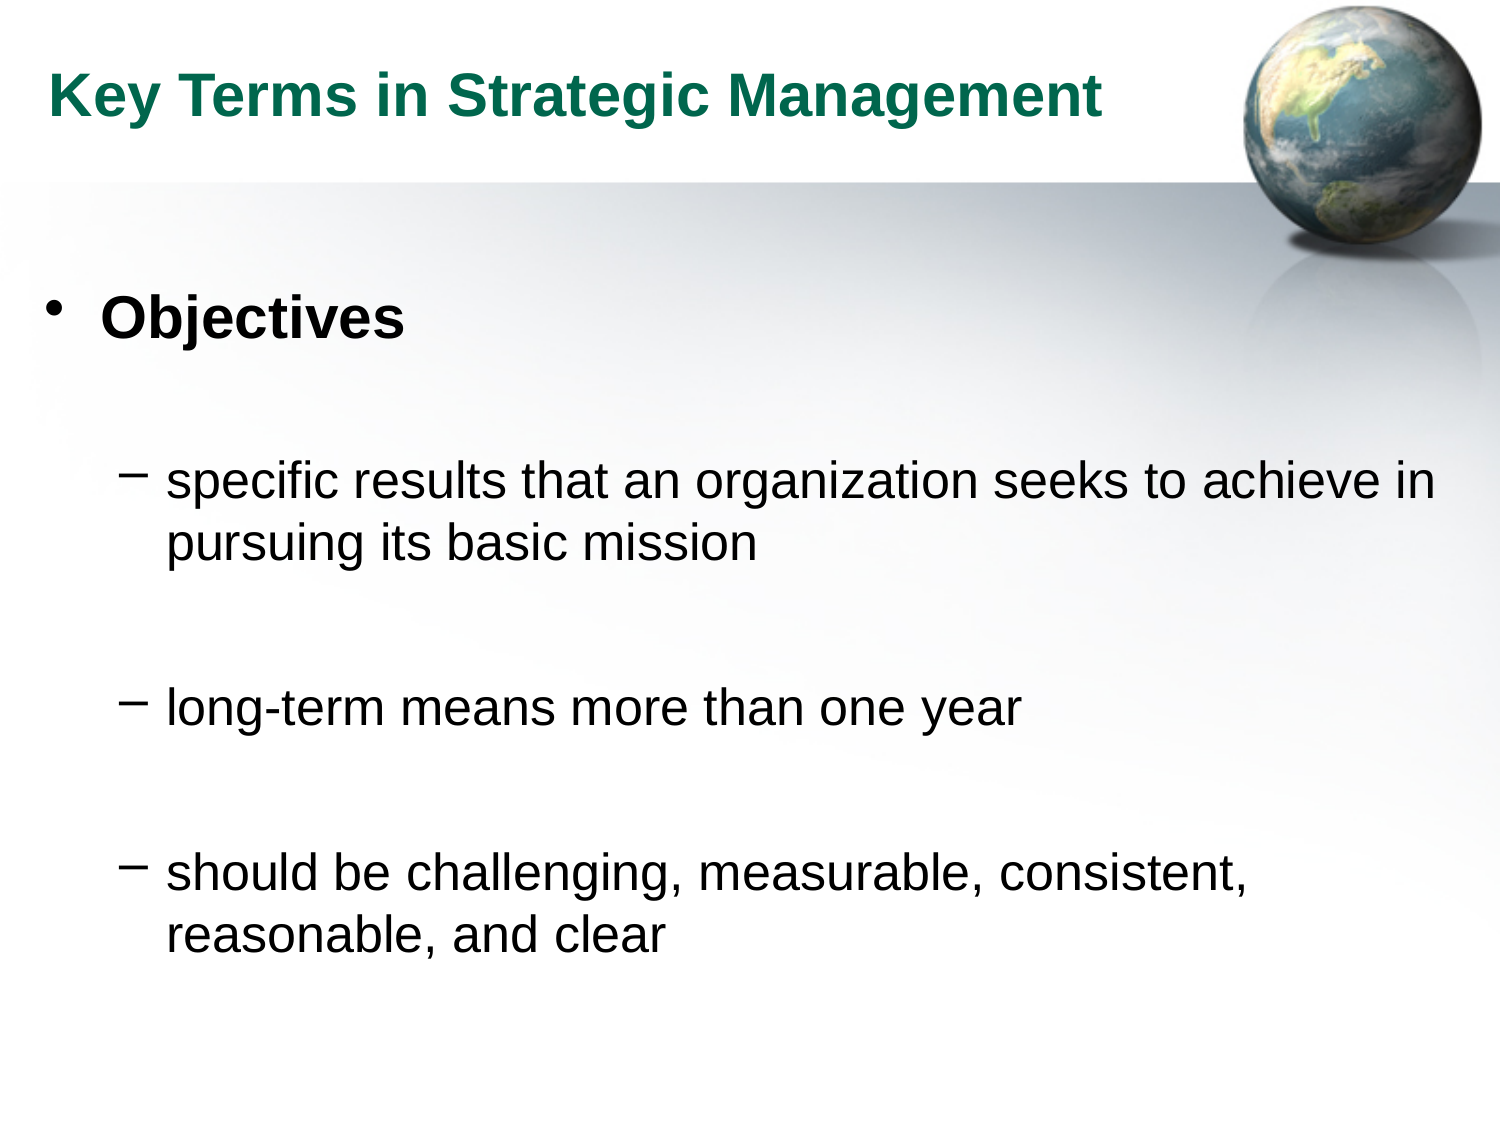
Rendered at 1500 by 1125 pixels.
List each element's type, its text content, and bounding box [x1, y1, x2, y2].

picture [0, 0, 1500, 1125]
title Key Terms in Strategic Management [33, 22, 1239, 162]
list Objectives specific results that an organization seeks to achieve in pursuing its basic mission long-term means more than one year should be challenging, measurable, consistent, reasonable, and clear [29, 271, 1471, 994]
